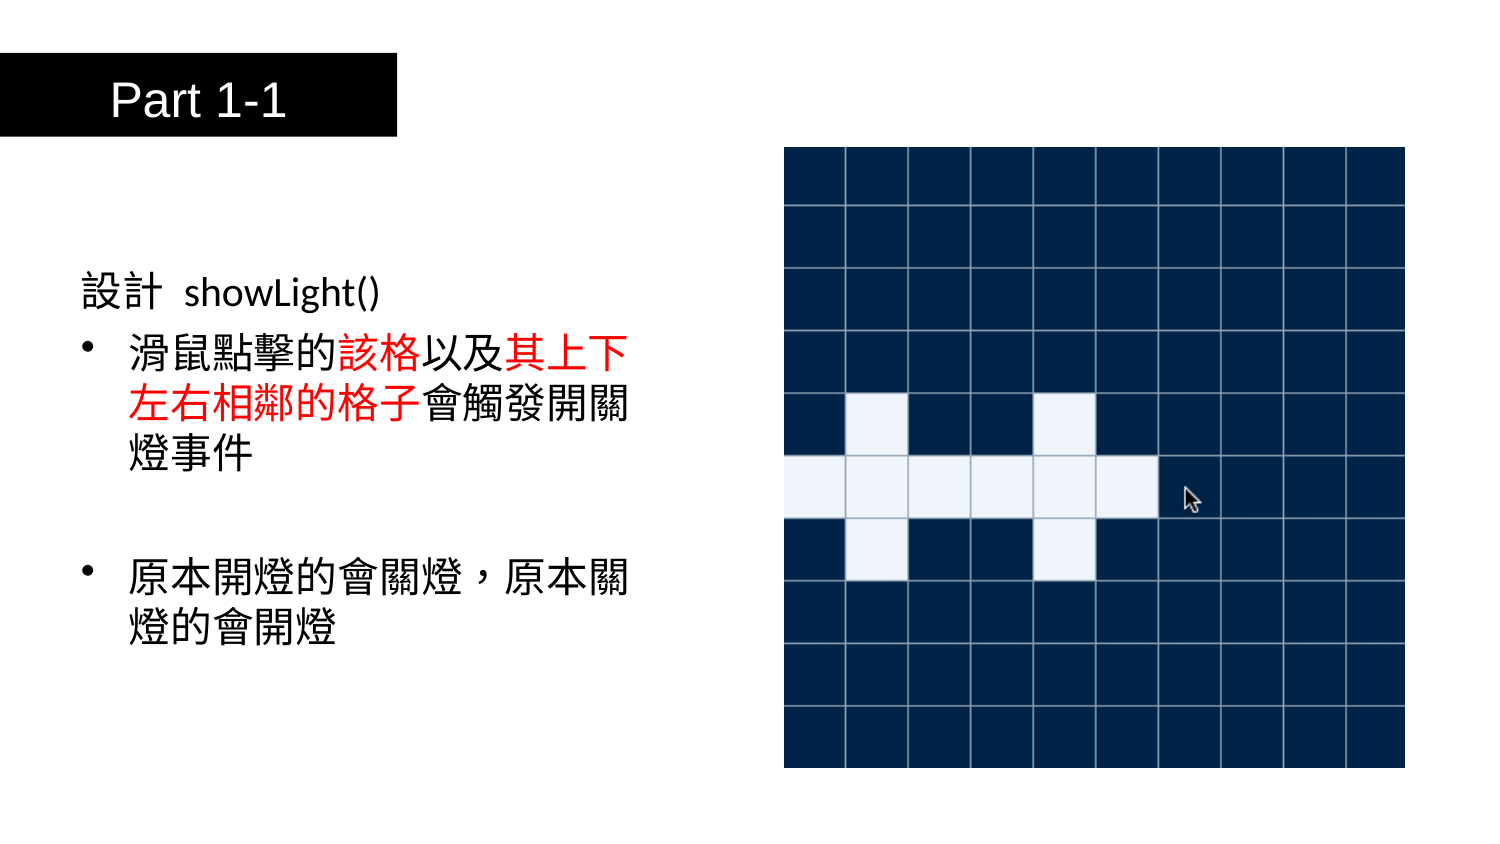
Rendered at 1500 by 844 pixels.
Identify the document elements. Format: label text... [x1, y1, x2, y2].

picture [783, 147, 1405, 769]
text_box 設計 showLight() 滑鼠點擊的該格以及其上下左右相鄰的格子會觸發開關燈事件 原本開燈的會關燈，原本關燈的會開燈 [57, 225, 678, 691]
text_box Part 1-1 [0, 52, 398, 137]
